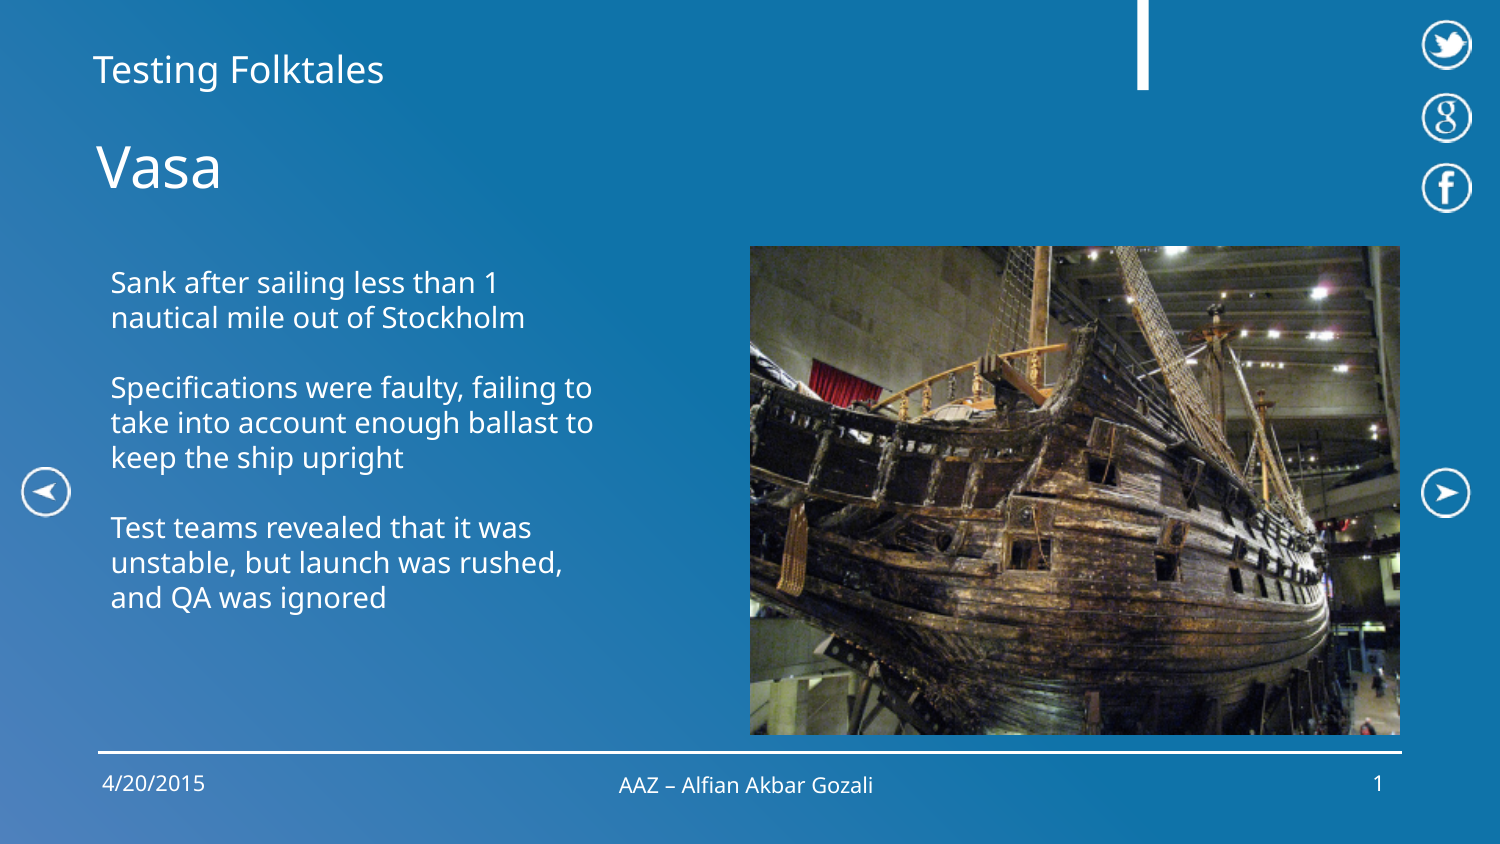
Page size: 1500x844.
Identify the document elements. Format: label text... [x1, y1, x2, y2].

picture [1420, 467, 1472, 518]
text_box 4/20/2015 [87, 762, 221, 804]
text_box Testing Folktales [78, 38, 400, 99]
text_box [1135, 0, 1151, 92]
picture [1421, 91, 1472, 143]
text_box Sank after sailing less than 1 nautical mile out of Stockholm Specifications were faulty, failing to take into account enough ballast to keep the ship upright Test teams revealed that it was unstable, but launch was rushed, and QA was ignored [95, 256, 613, 622]
picture [20, 467, 71, 518]
text_box AAZ – Alfian Akbar Gozali [603, 763, 889, 805]
text_box Vasa [81, 122, 239, 208]
picture [1421, 19, 1472, 71]
text_box 1 [1357, 762, 1400, 804]
picture [1421, 161, 1472, 213]
picture [749, 246, 1401, 735]
